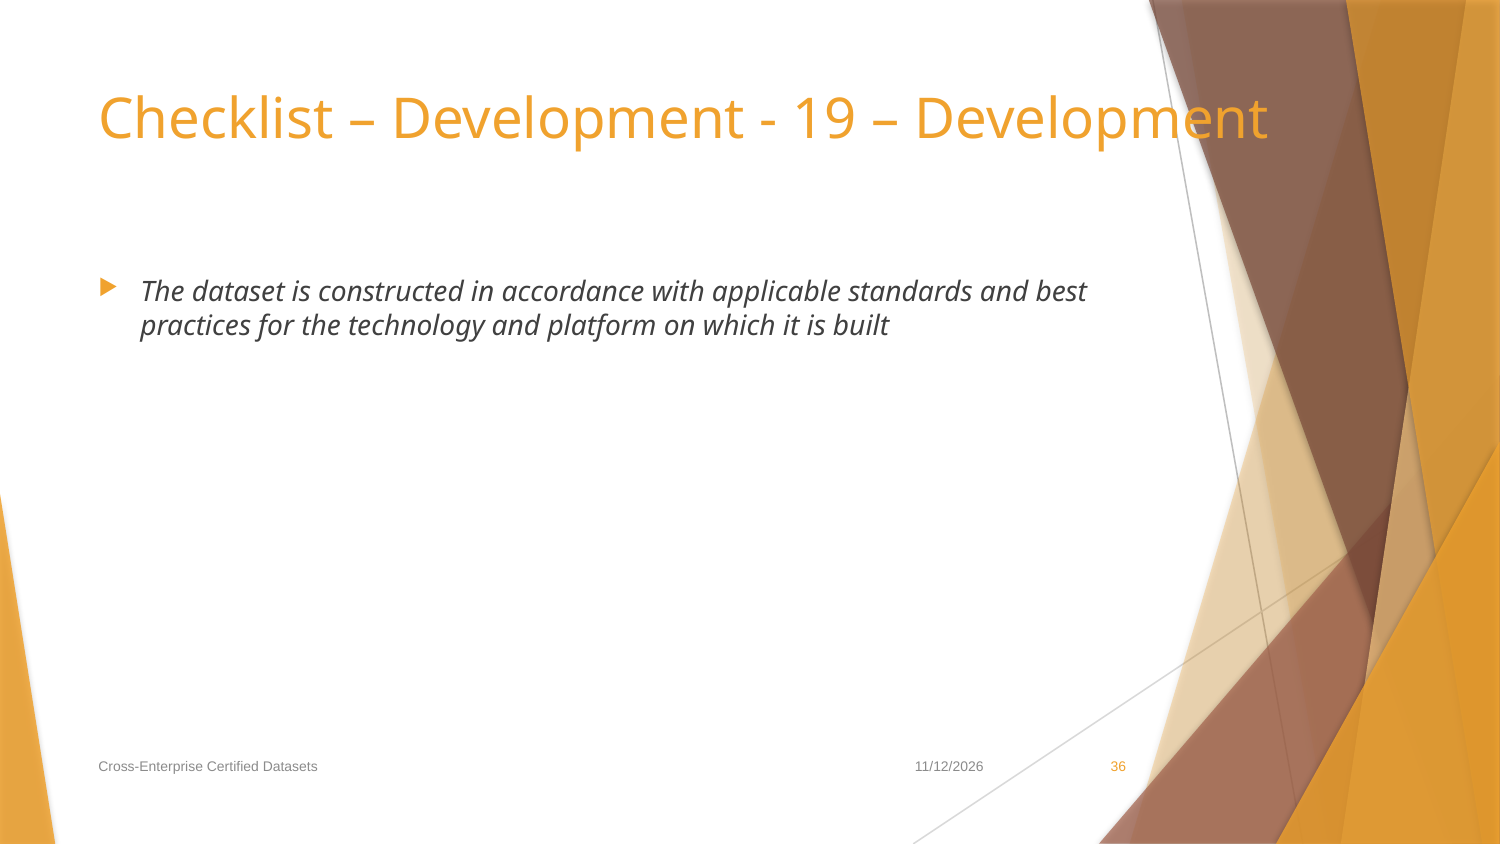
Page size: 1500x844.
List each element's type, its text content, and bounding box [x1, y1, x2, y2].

list The dataset is constructed in accordance with applicable standards and best practices for the technology and platform on which it is built [83, 265, 1141, 744]
footer Cross-Enterprise Certified Datasets [83, 743, 859, 789]
title Checklist – Development - 19 – Development [83, 75, 1364, 238]
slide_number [886, 743, 999, 789]
slide_number 36 [1056, 743, 1141, 789]
